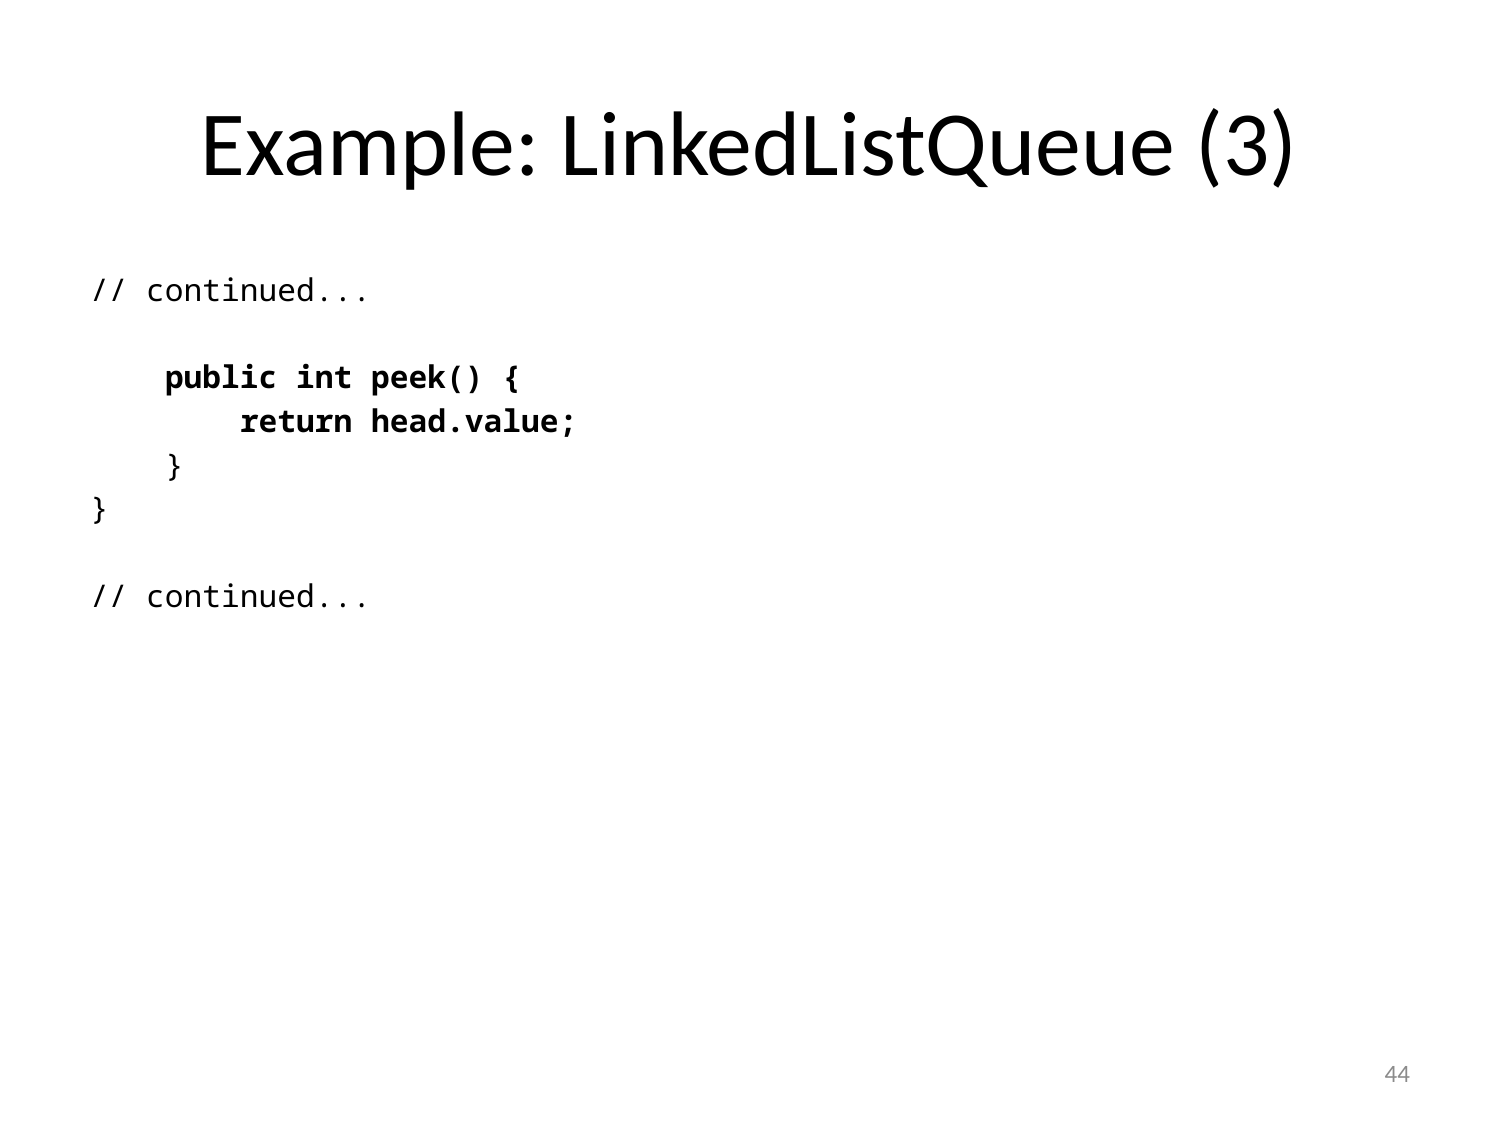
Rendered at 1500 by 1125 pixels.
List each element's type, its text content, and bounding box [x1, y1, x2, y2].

title Example: LinkedListQueue (3) [75, 45, 1425, 233]
slide_number 44 [1074, 1042, 1425, 1103]
list // continued... public int peek() { return head.value; } } // continued... [75, 262, 1425, 1005]
